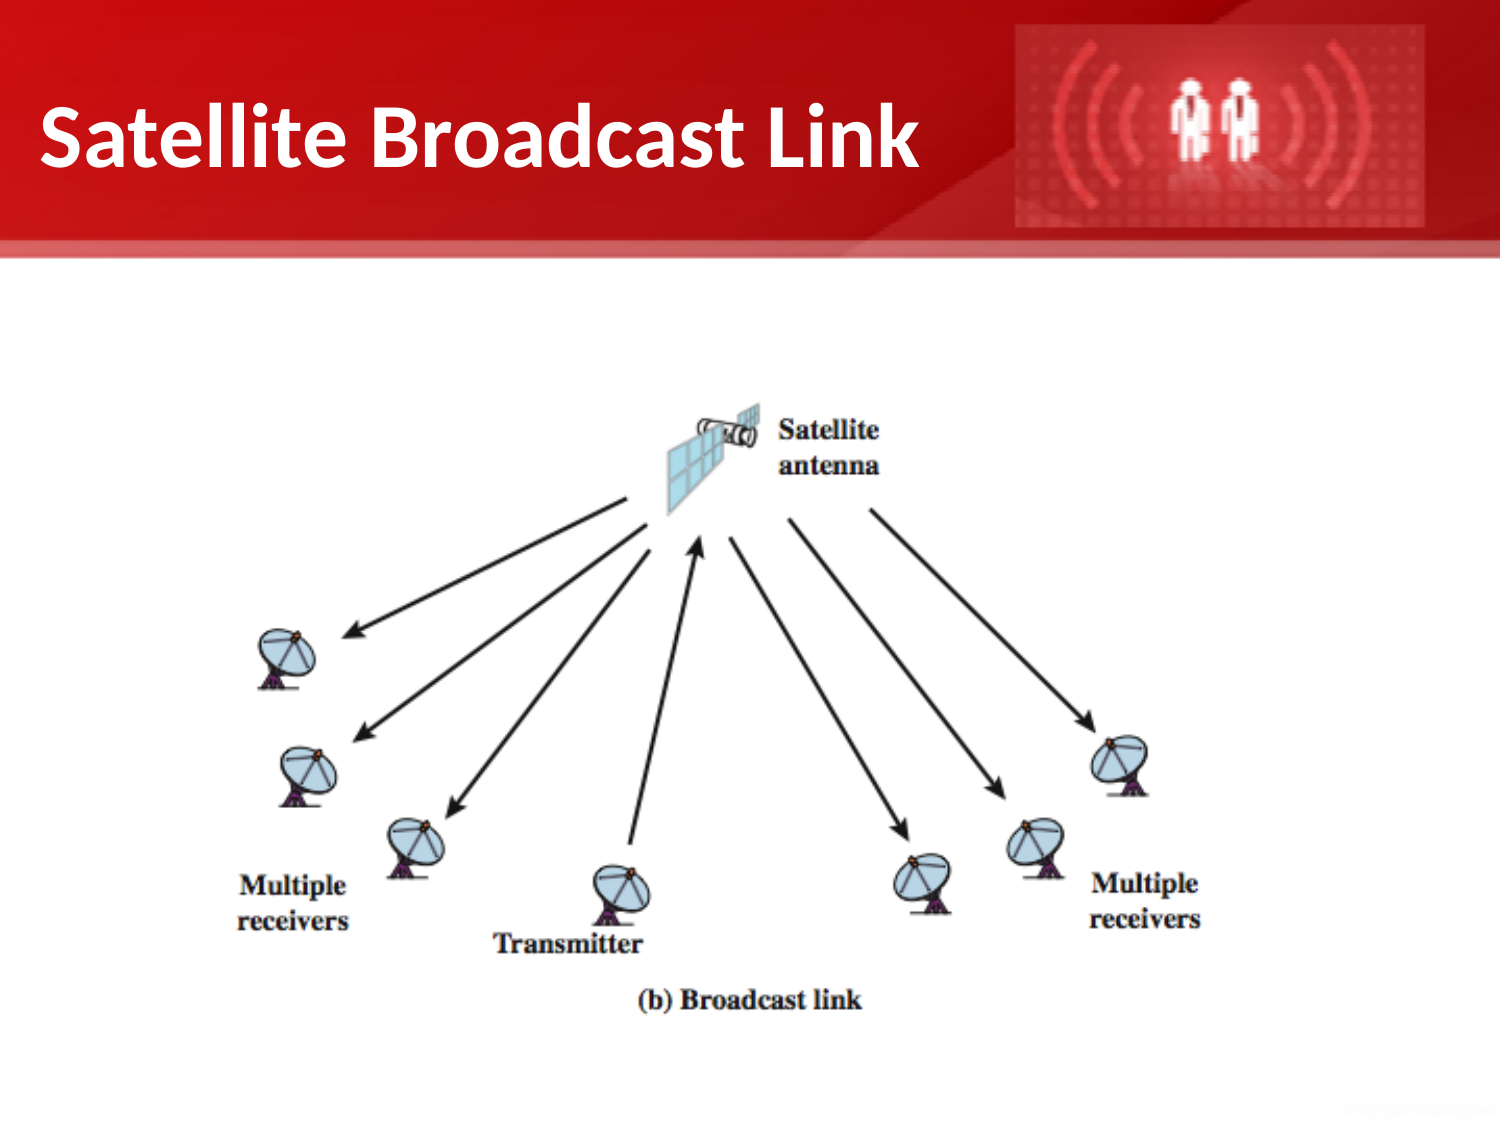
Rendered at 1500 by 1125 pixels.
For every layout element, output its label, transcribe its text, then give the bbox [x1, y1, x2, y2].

picture [0, 0, 1500, 1125]
title Satellite Broadcast Link [0, 37, 963, 225]
